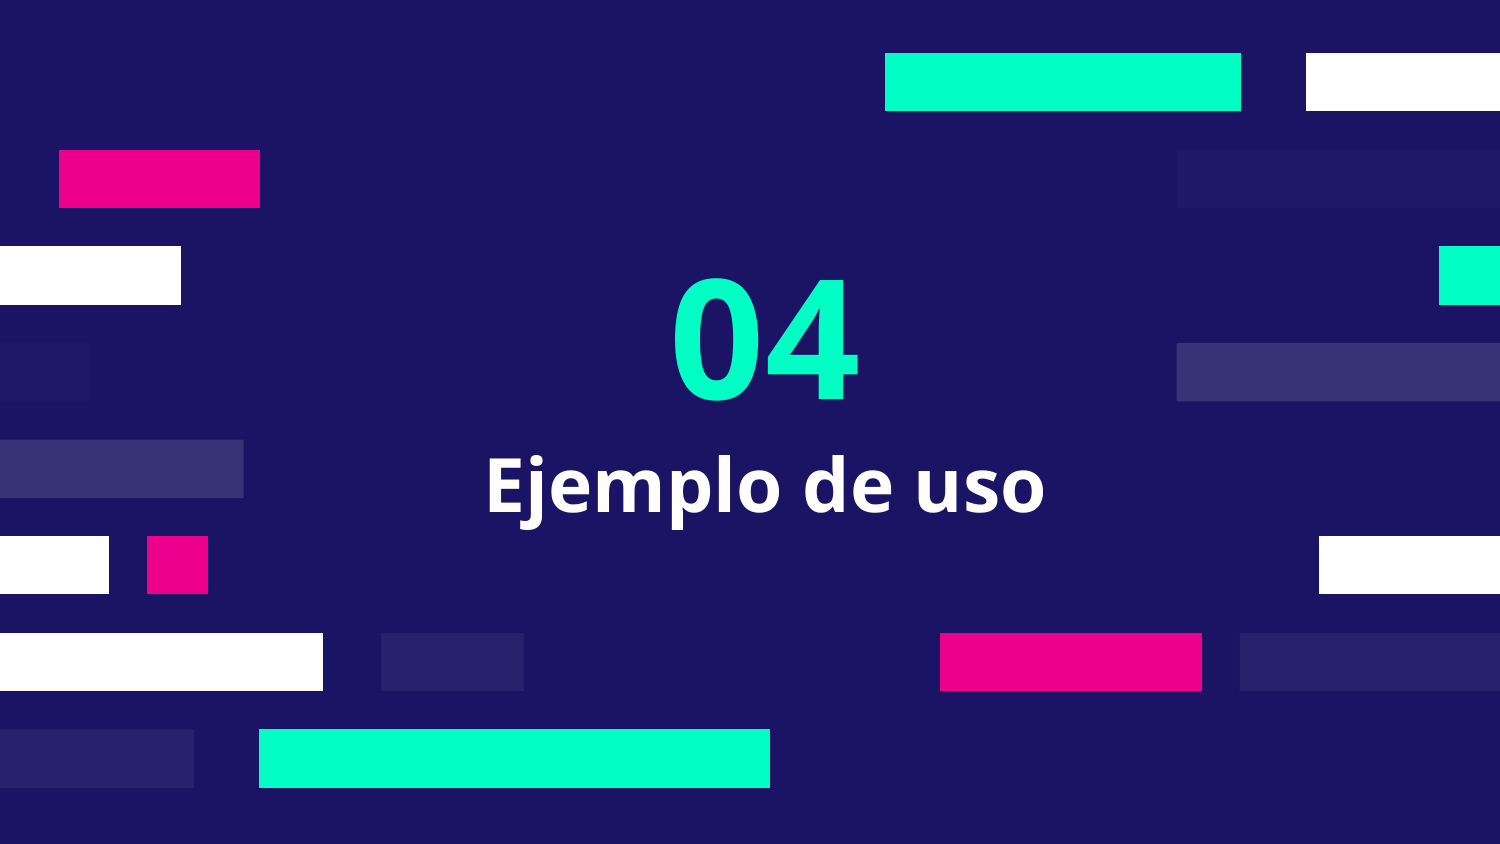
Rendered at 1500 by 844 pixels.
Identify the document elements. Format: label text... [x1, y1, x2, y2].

title Ejemplo de uso [74, 445, 1457, 519]
title 04 [74, 352, 1457, 434]
